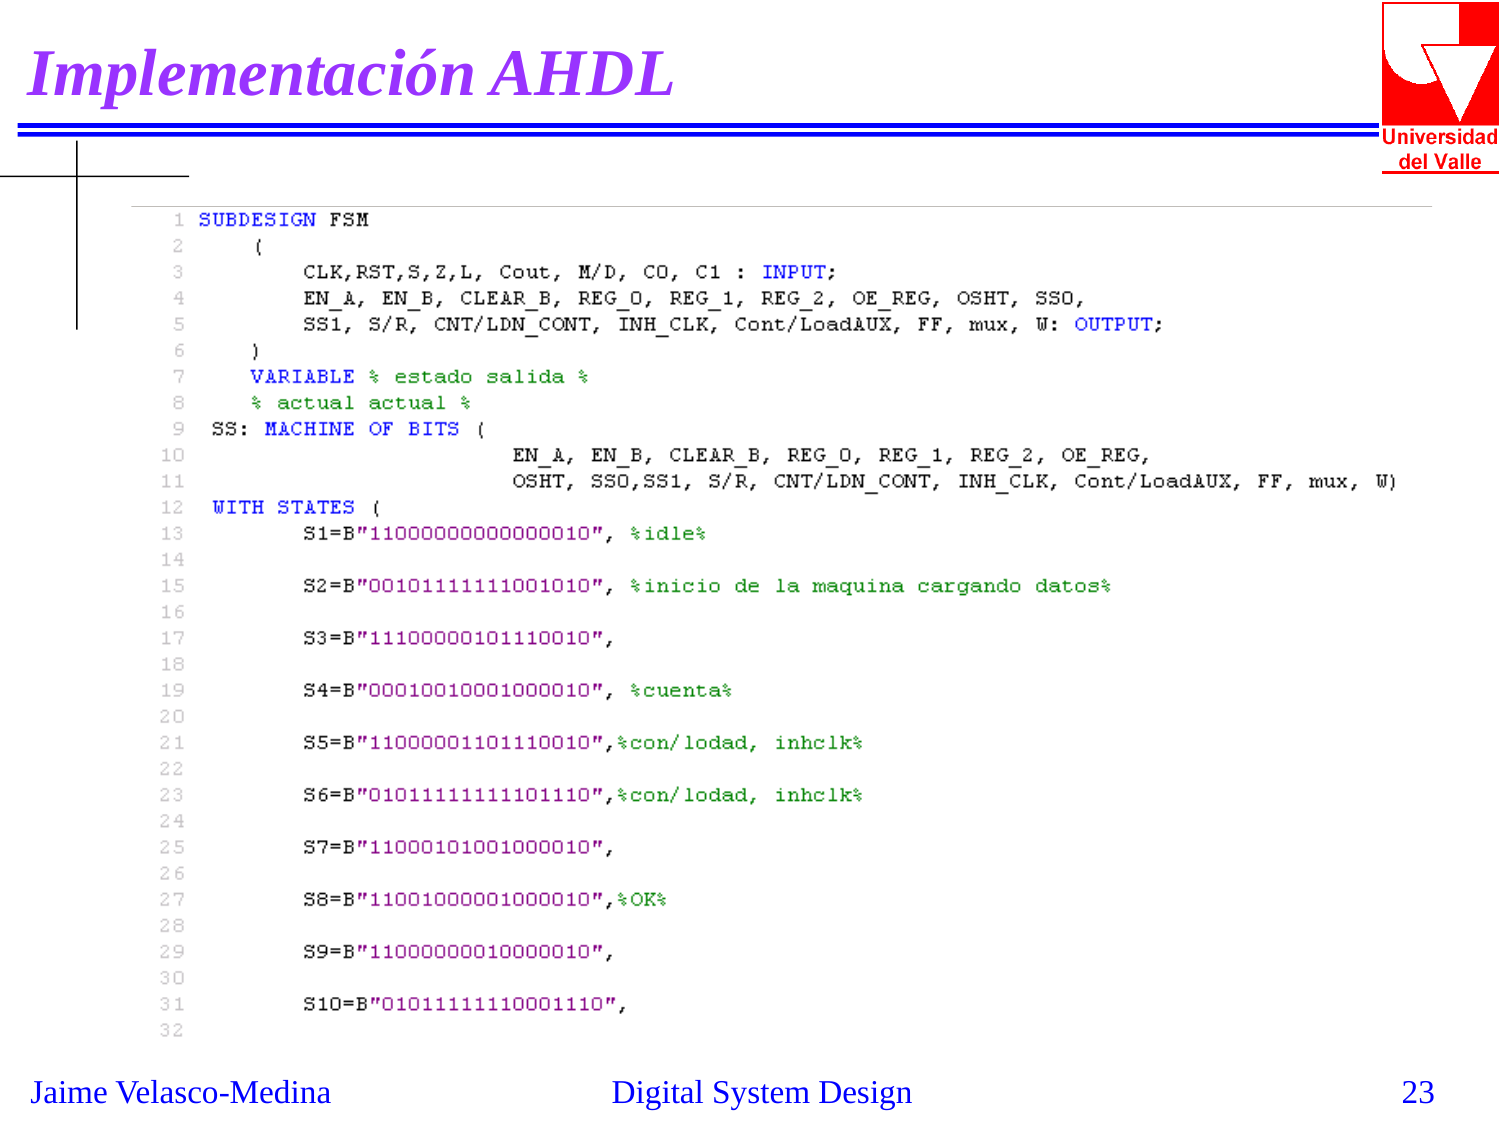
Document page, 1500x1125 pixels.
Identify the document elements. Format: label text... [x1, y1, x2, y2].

title Implementación AHDL [12, 12, 1388, 126]
picture [1379, 0, 1500, 175]
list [130, 206, 1433, 1040]
